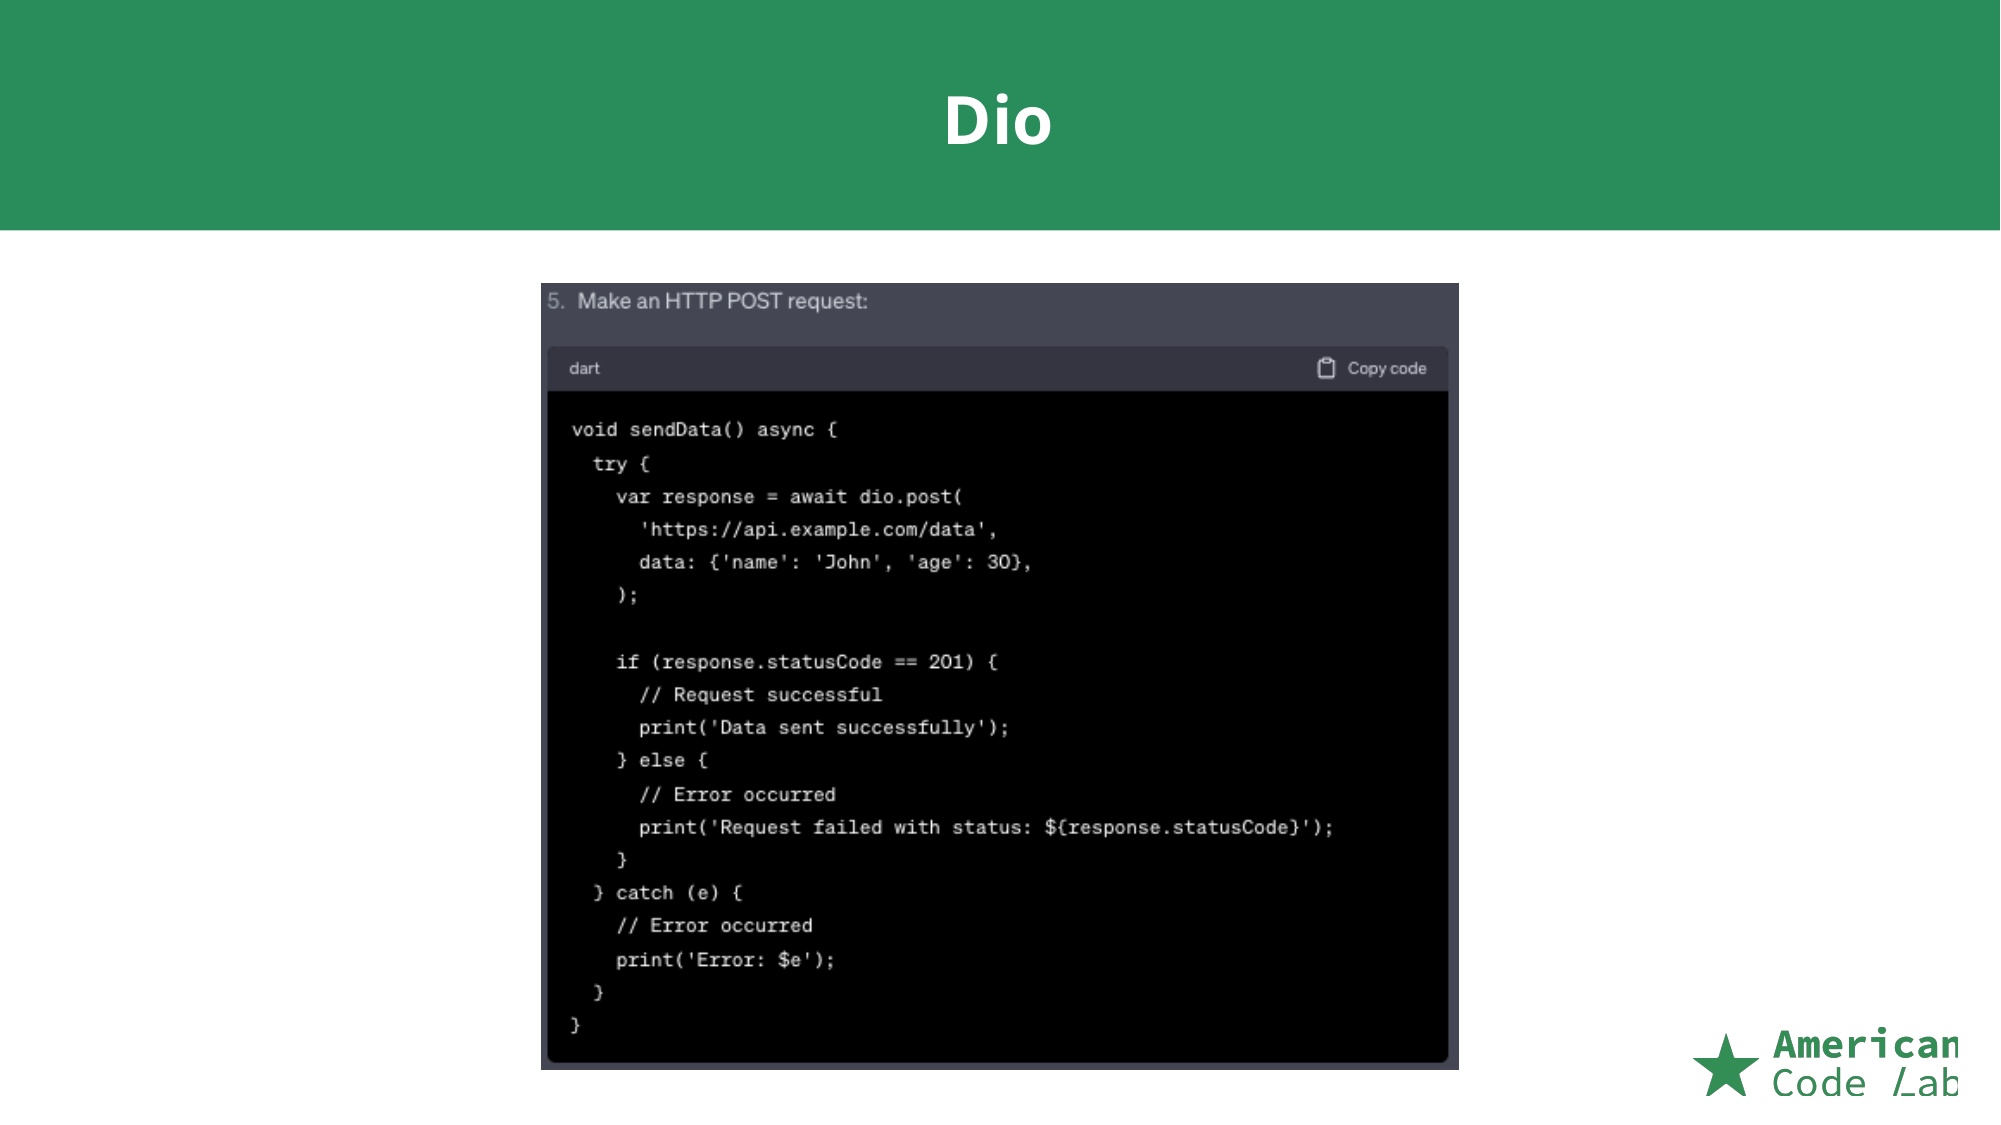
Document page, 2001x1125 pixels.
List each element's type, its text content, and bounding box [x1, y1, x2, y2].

title Dio [39, 40, 1958, 206]
picture [1692, 1027, 1958, 1097]
picture [541, 283, 1459, 1070]
text_box [0, 0, 2000, 231]
